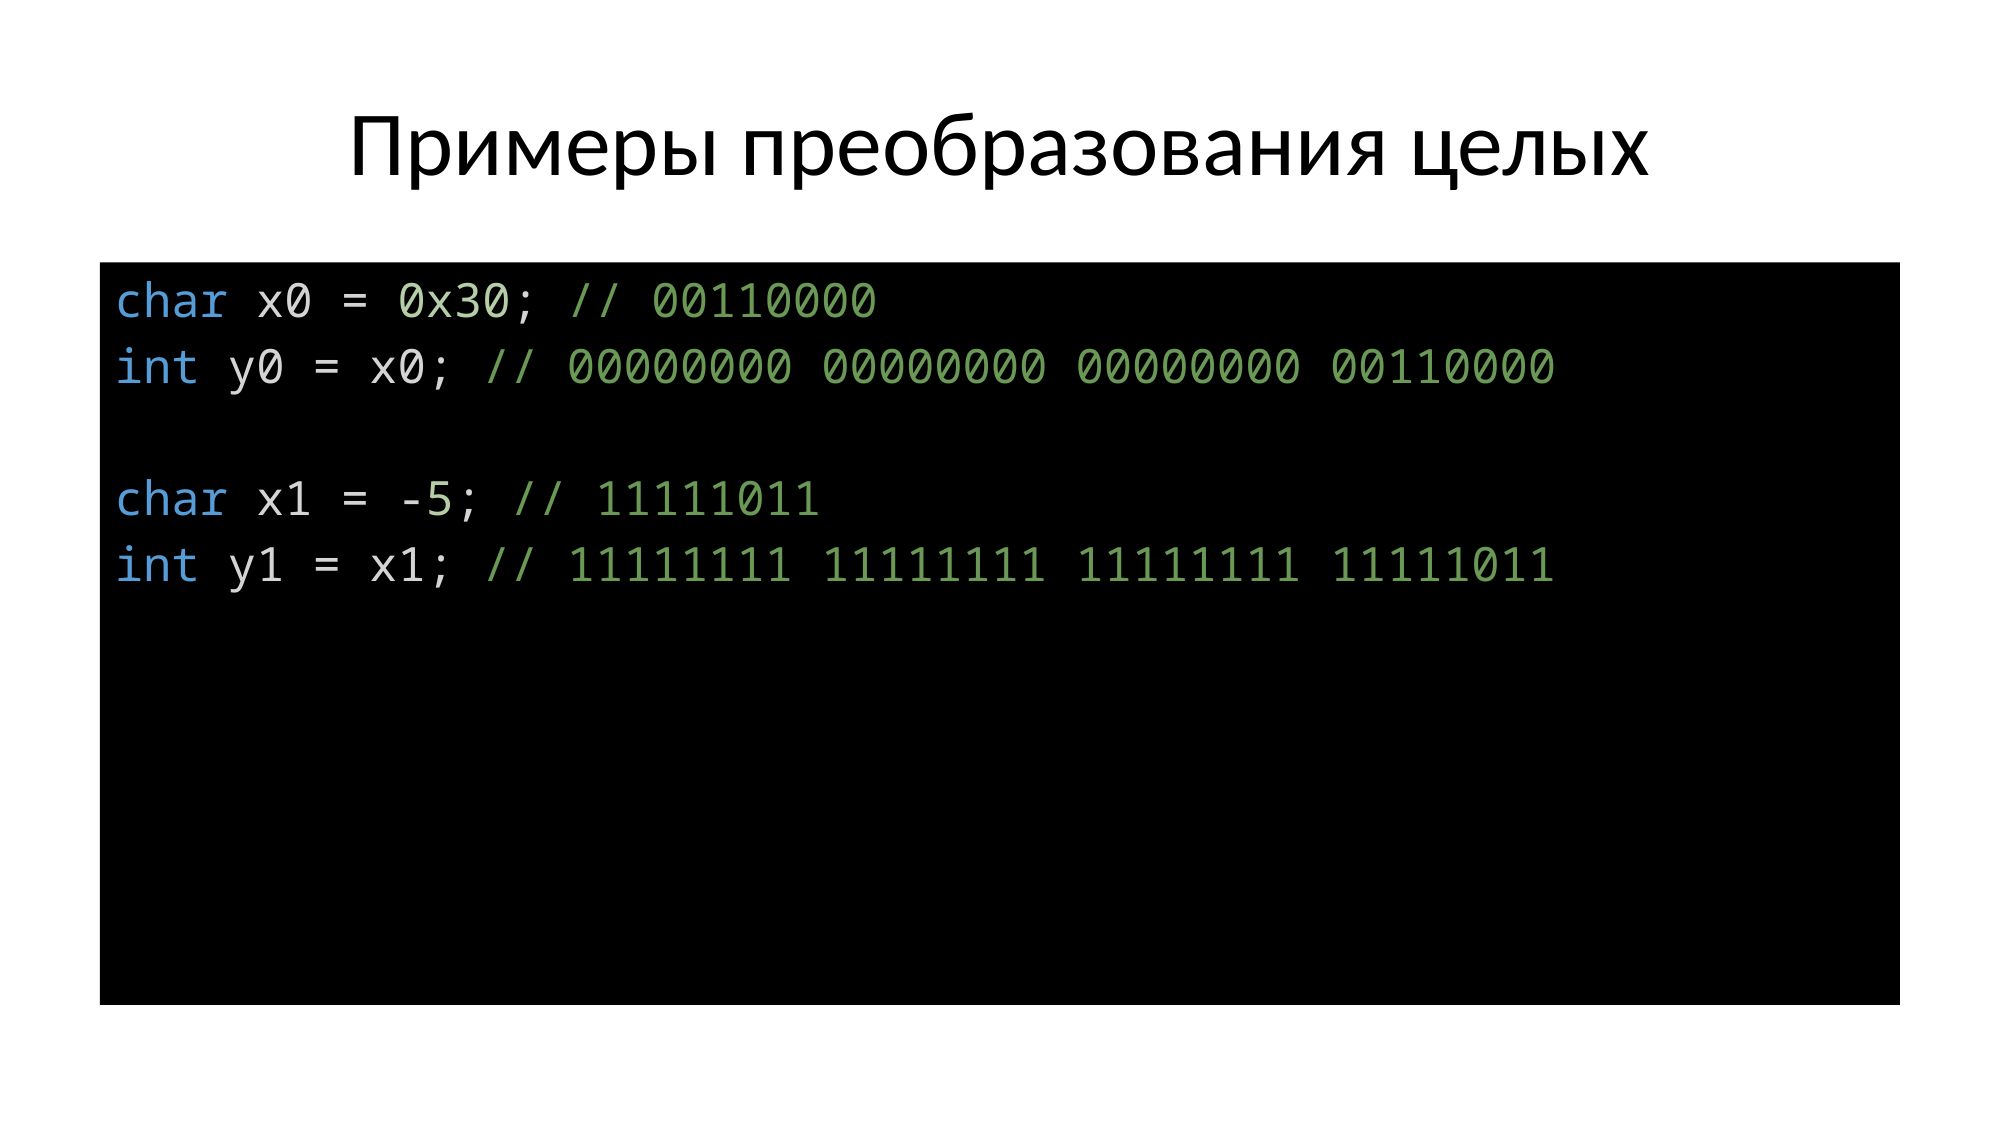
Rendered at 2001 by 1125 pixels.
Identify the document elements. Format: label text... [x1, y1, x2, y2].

title Примеры преобразования целых [99, 45, 1900, 233]
list char x0 = 0x30; // 00110000 int y0 = x0; // 00000000 00000000 00000000 00110000 char x1 = -5; // 11111011 int y1 = x1; // 11111111 11111111 11111111 11111011 char x2 = -1; unsigned y2 = x2; // y == -1 + (UINT_MAX + 1) unsigned x3 = 511; unsigned char y3 = x3; // y == 511 - (UCHAR_MAX + 1) [99, 262, 1900, 1005]
